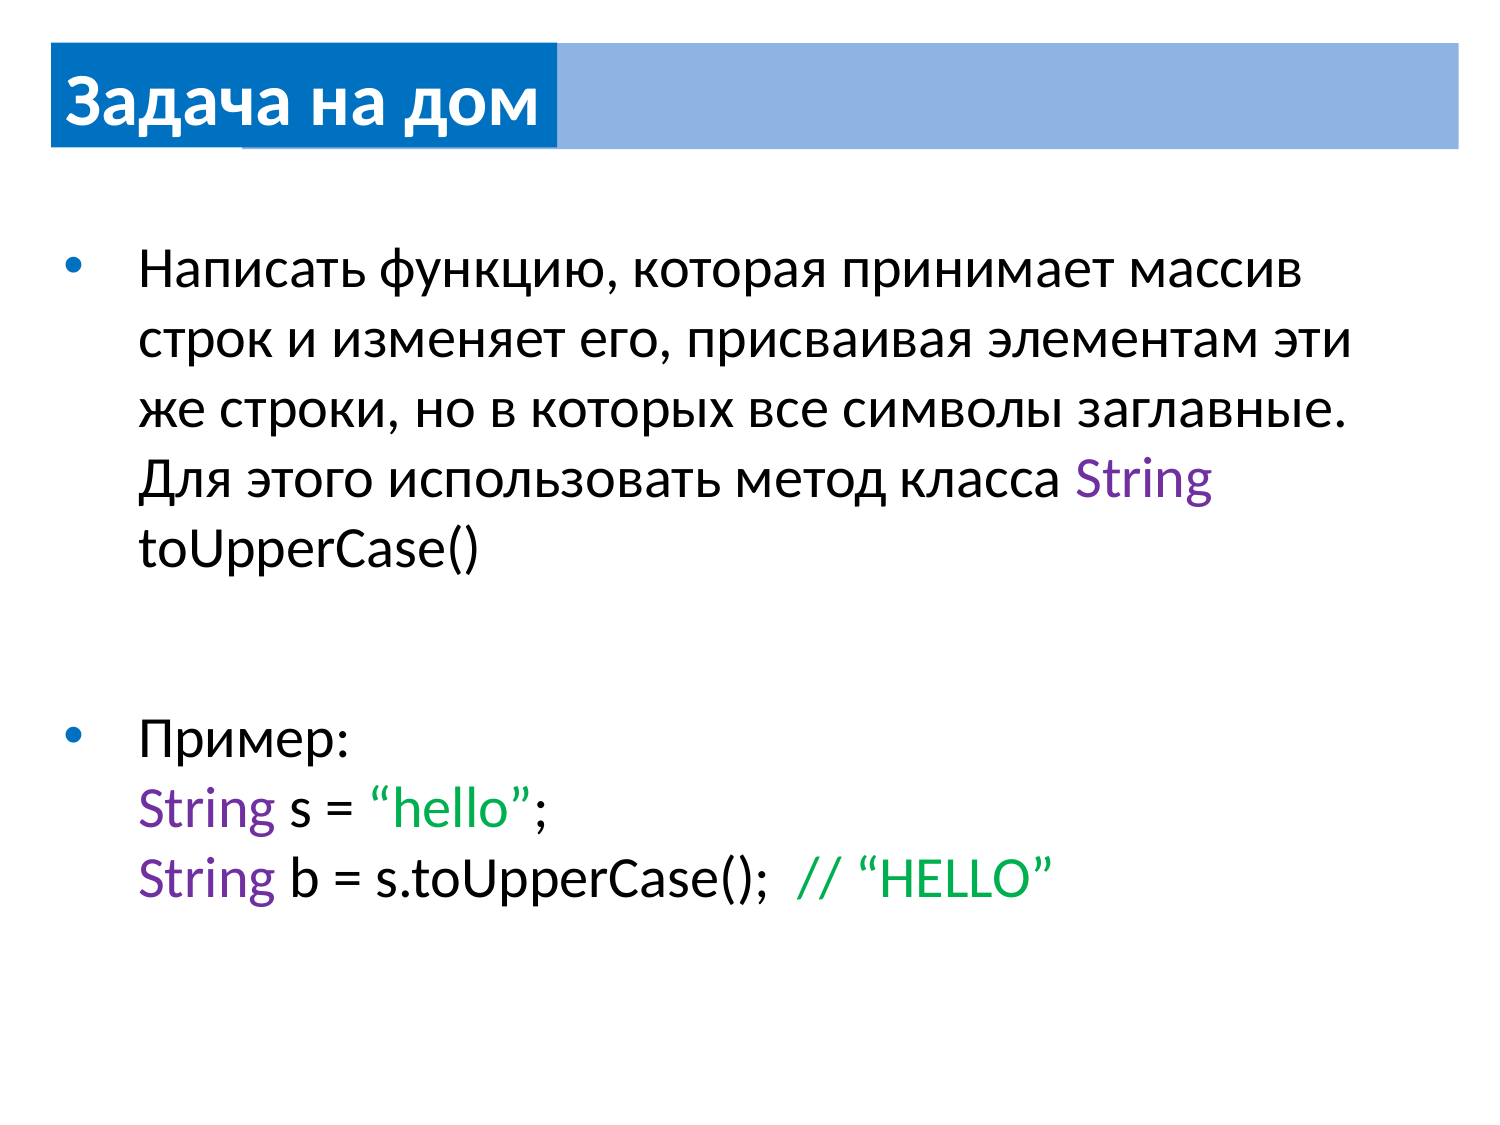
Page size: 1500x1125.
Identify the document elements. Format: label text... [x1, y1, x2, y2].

text_box [242, 43, 1459, 150]
text_box Задача на дом [51, 42, 558, 148]
text_box Написать функцию, которая принимает массив строк и изменяет его, присваивая элементам эти же строки, но в которых все символы заглавные. Для этого использовать метод класса String toUpperCase() Пример: String s = “hello”; String b = s.toUpperCase(); // “HELLO” [48, 222, 1447, 917]
